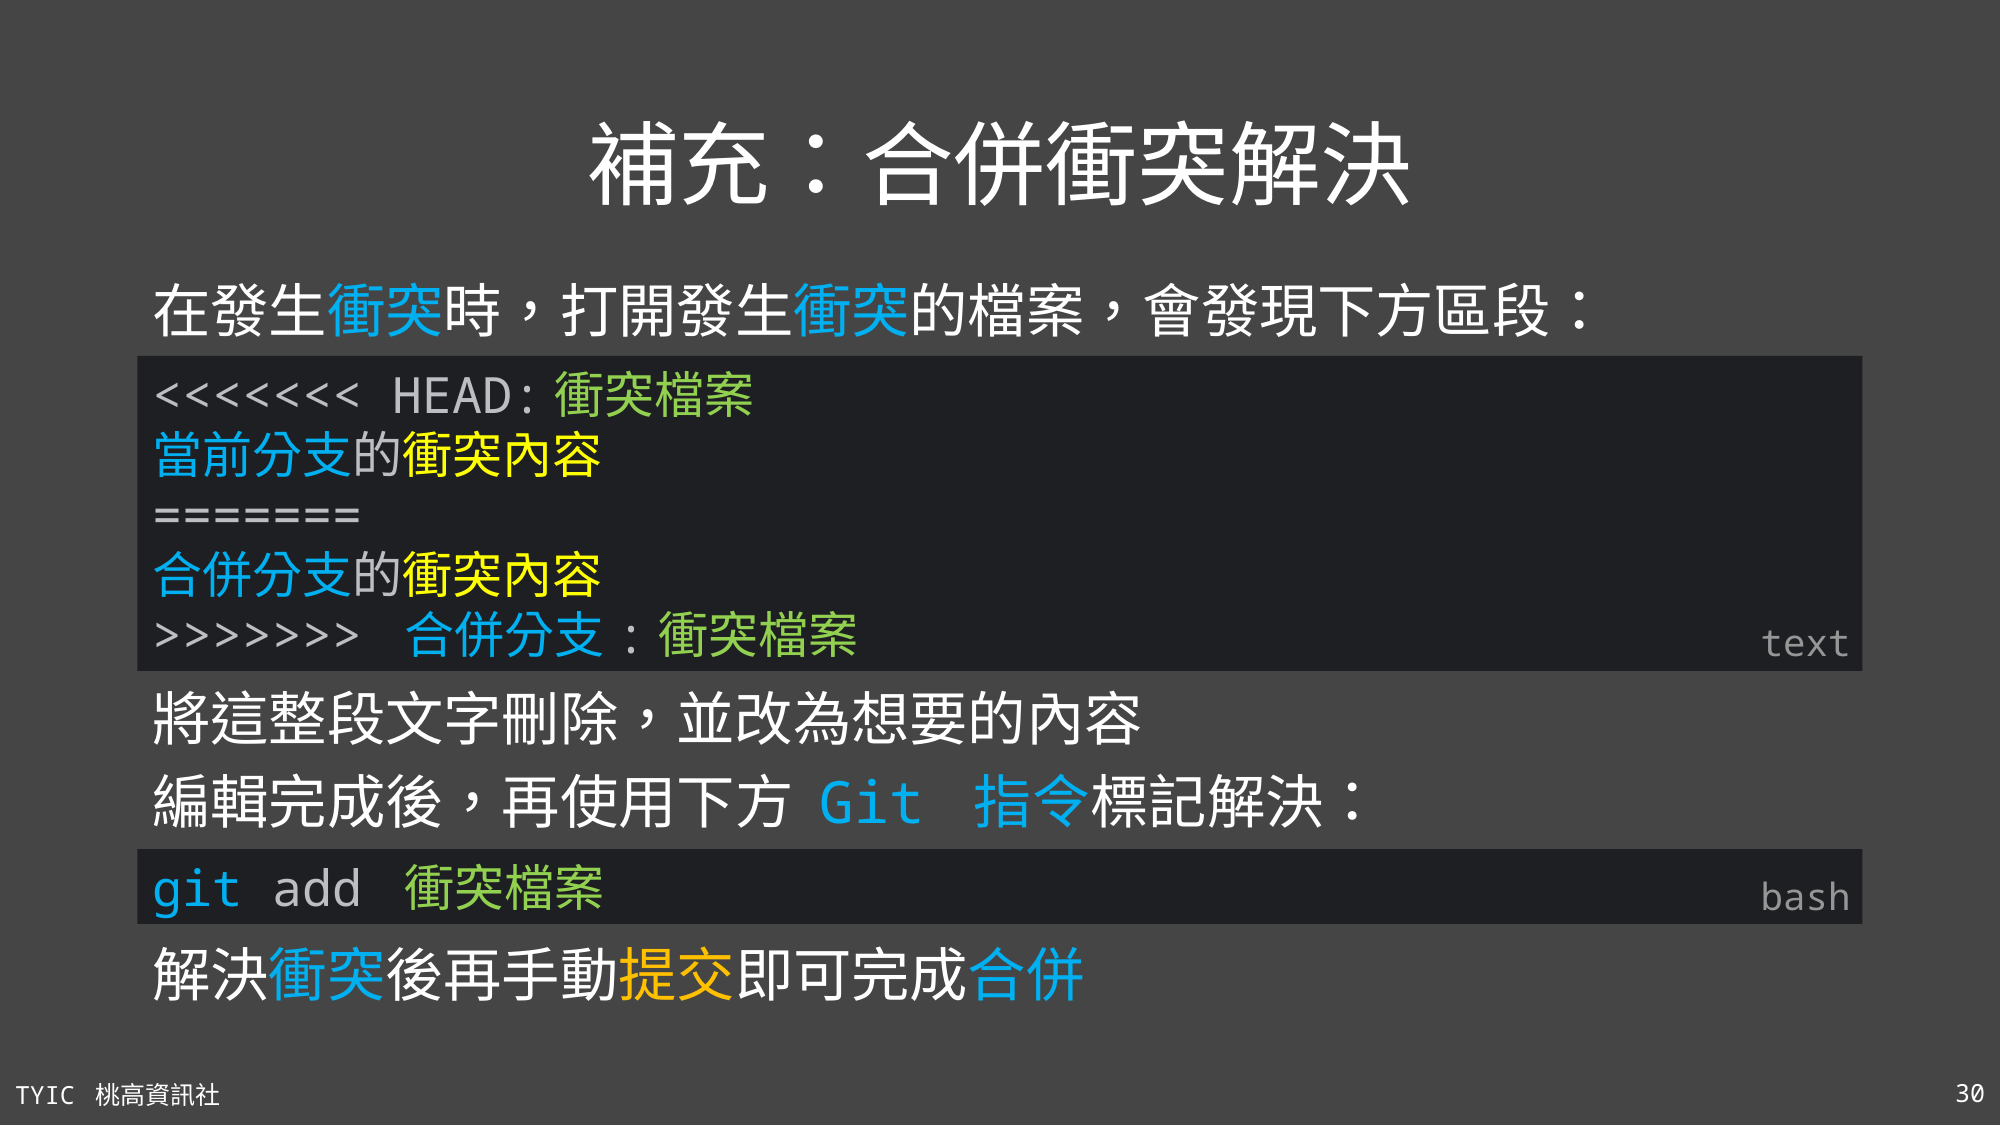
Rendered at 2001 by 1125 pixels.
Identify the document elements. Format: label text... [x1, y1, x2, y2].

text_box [137, 354, 1863, 673]
text_box 將這整段文字刪除，並改為想要的內容 編輯完成後，再使用下方 Git 指令標記解決： [137, 682, 1863, 847]
text_box 解決衝突後再手動提交即可完成合併 [137, 938, 1863, 1025]
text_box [137, 848, 1863, 927]
title 補充：合併衝突解決 [137, 59, 1863, 274]
list 在發生衝突時，打開發生衝突的檔案，會發現下方區段： [137, 274, 1863, 354]
